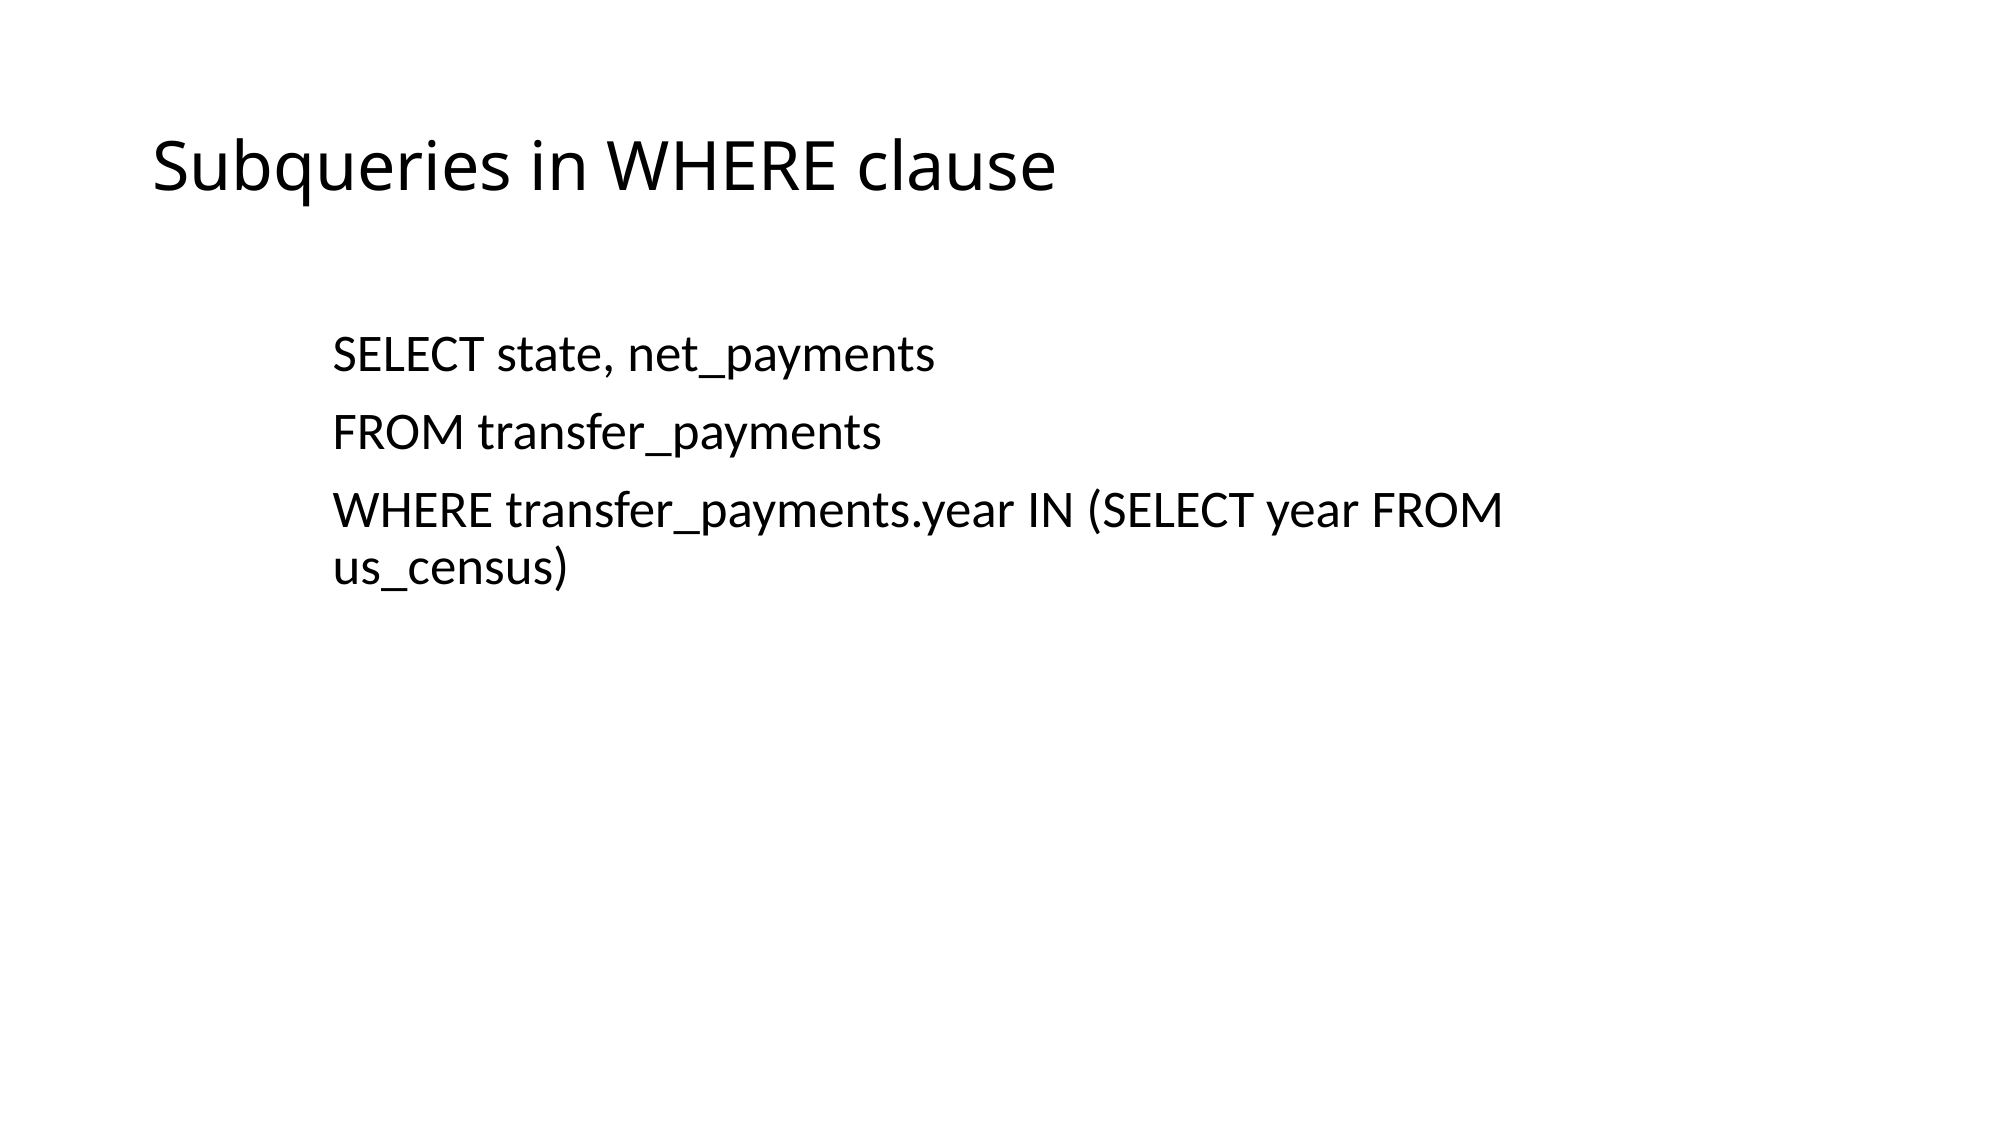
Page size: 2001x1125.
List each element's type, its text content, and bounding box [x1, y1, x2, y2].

list SELECT state, net_payments FROM transfer_payments WHERE transfer_payments.year IN (SELECT year FROM us_census) [302, 318, 1720, 638]
title Subqueries in WHERE clause [137, 59, 1863, 278]
